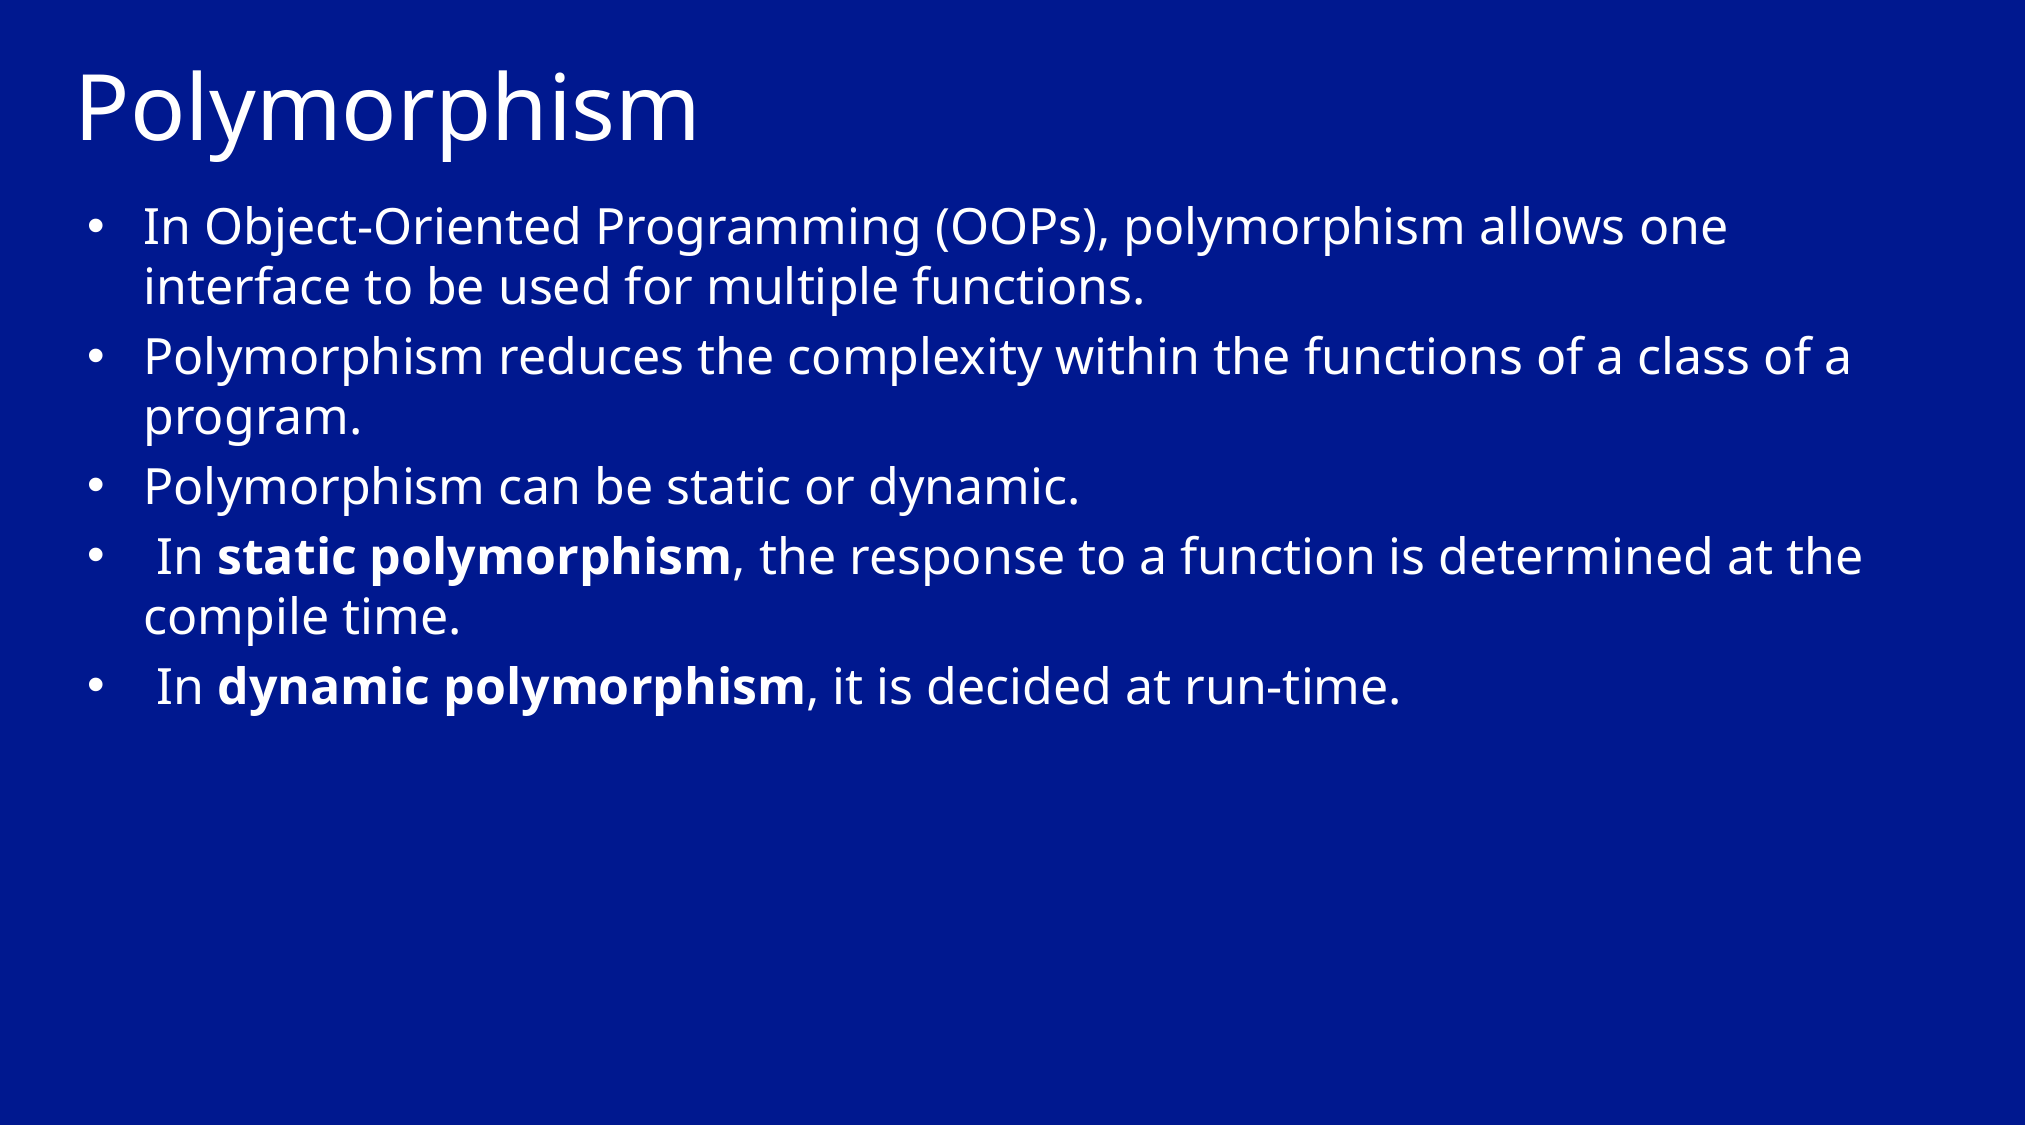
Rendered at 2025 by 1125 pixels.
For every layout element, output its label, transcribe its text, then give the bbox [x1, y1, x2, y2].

title Polymorphism [50, 37, 1986, 185]
subtitle In Object-Oriented Programming (OOPs), polymorphism allows one interface to be used for multiple functions. Polymorphism reduces the complexity within the functions of a class of a program. Polymorphism can be static or dynamic. In static polymorphism, the response to a function is determined at the compile time. In dynamic polymorphism, it is decided at run-time. [62, 174, 1975, 1025]
